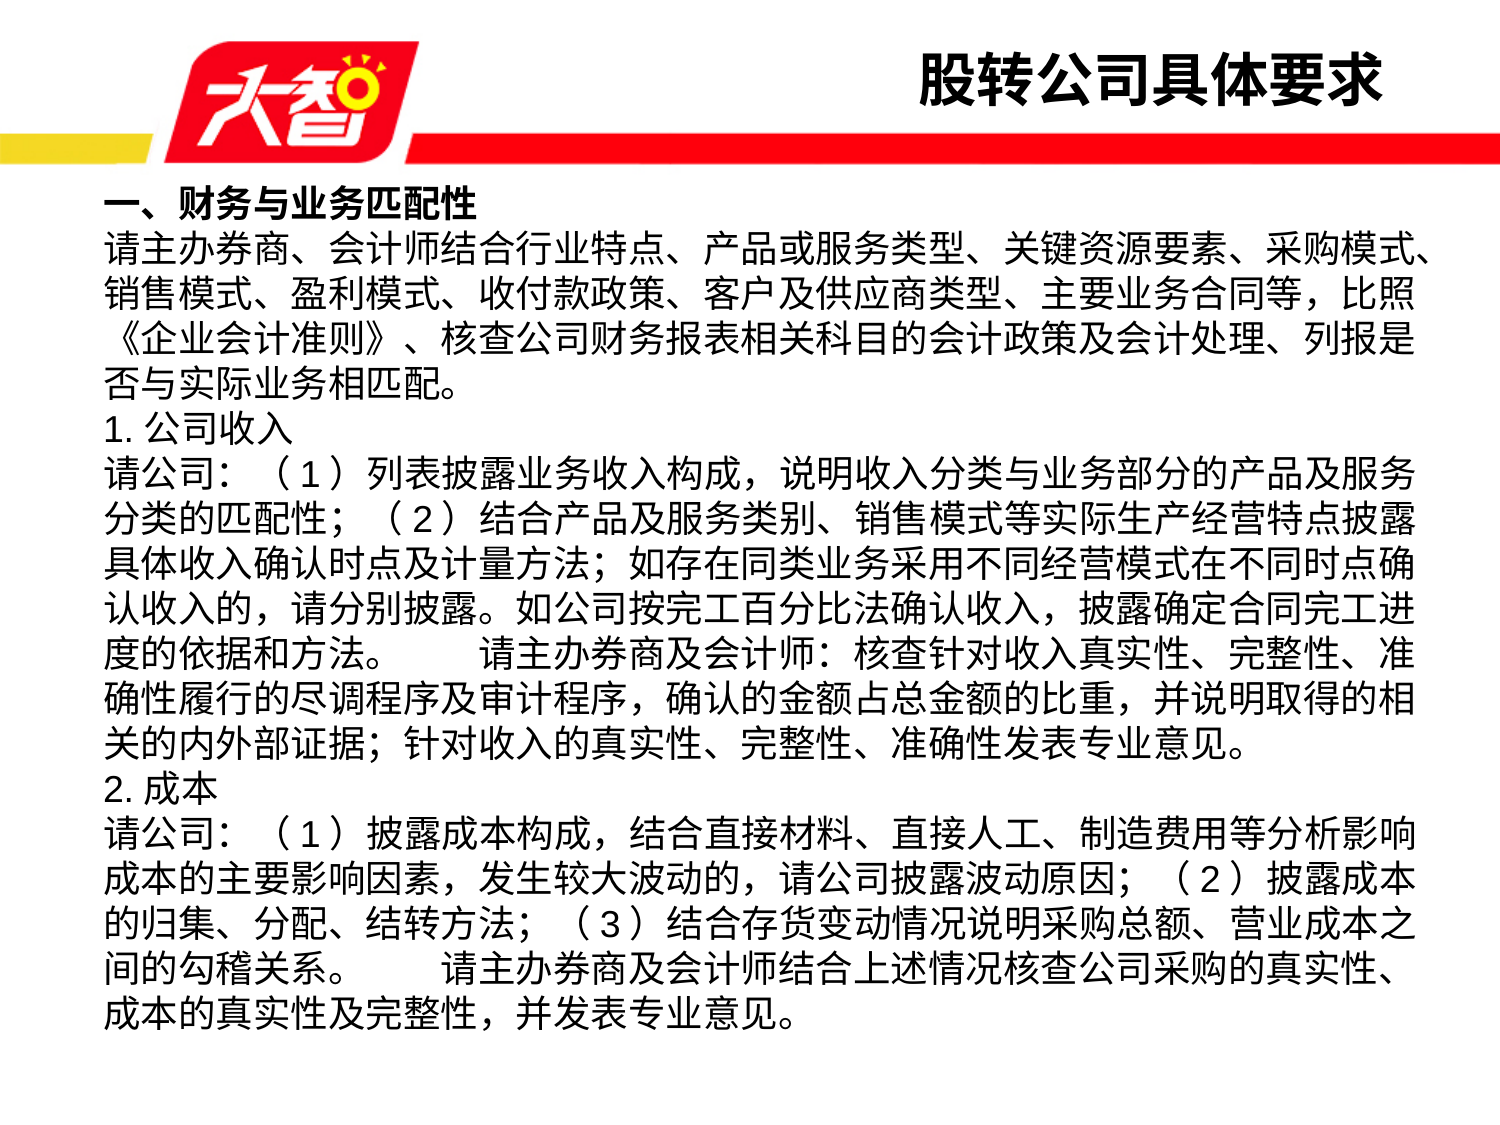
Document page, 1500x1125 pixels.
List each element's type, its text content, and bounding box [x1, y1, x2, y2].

picture [0, 0, 1500, 1125]
text_box 股转公司具体要求 [844, 35, 1459, 121]
text_box 一、财务与业务匹配性 请主办券商、会计师结合行业特点、产品或服务类型、关键资源要素、采购模式、销售模式、盈利模式、收付款政策、客户及供应商类型、主要业务合同等，比照《企业会计准则》、核查公司财务报表相关科目的会计政策及会计处理、列报是否与实际业务相匹配。 1.公司收入 请公司：（1）列表披露业务收入构成，说明收入分类与业务部分的产品及服务分类的匹配性；（2）结合产品及服务类别、销售模式等实际生产经营特点披露具体收入确认时点及计量方法；如存在同类业务采用不同经营模式在不同时点确认收入的，请分别披露。如公司按完工百分比法确认收入，披露确定合同完工进度的依据和方法。 请主办券商及会计师：核查针对收入真实性、完整性、准确性履行的尽调程序及审计程序，确认的金额占总金额的比重，并说明取得的相关的内外部证据；针对收入的真实性、完整性、准确性发表专业意见。 2.成本 请公司：（1）披露成本构成，结合直接材料、直接人工、制造费用等分析影响成本的主要影响因素，发生较大波动的，请公司披露波动原因；（2）披露成本的归集、分配、结转方法；（3）结合存货变动情况说明采购总额、营业成本之间的勾稽关系。 请主办券商及会计师结合上述情况核查公司采购的真实性、成本的真实性及完整性，并发表专业意见。 [88, 172, 1459, 1043]
